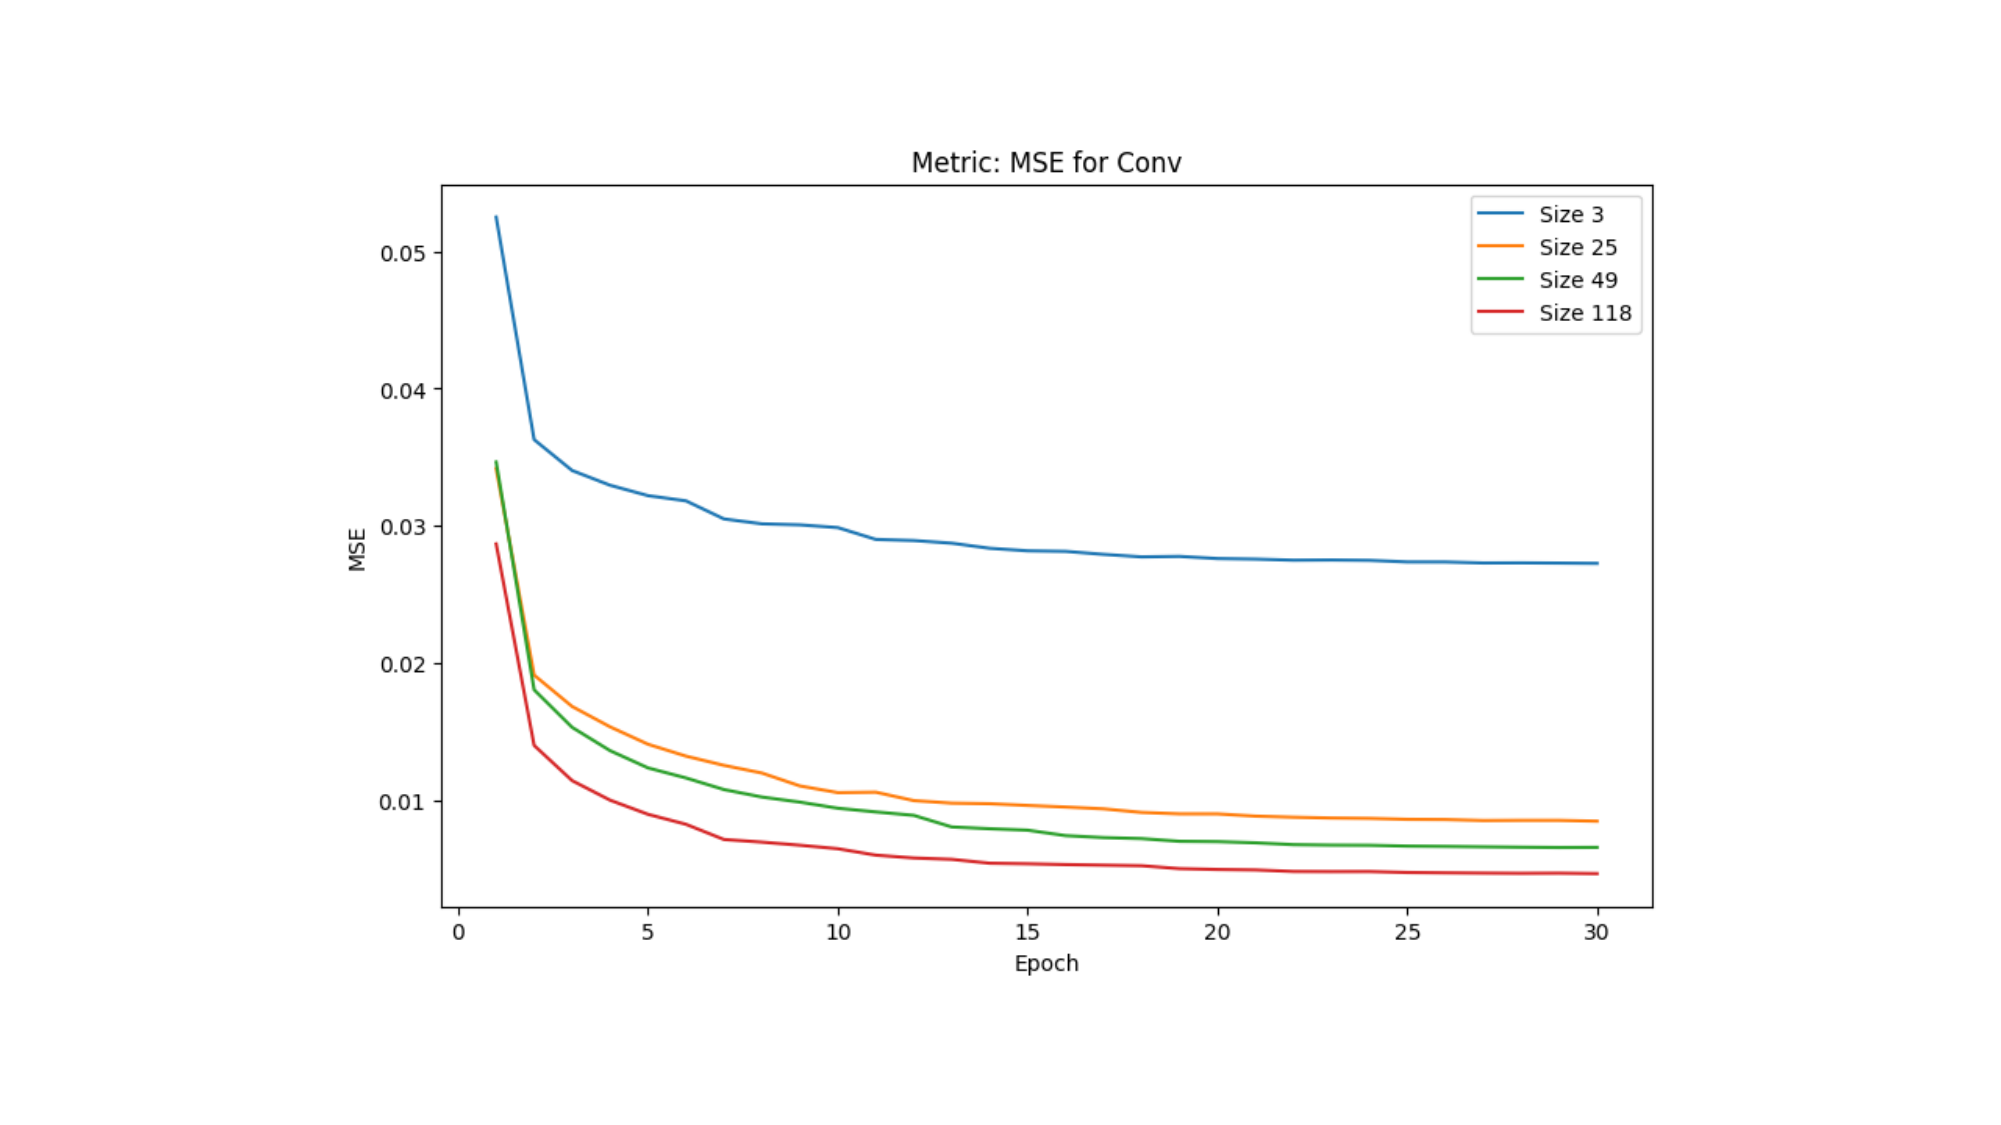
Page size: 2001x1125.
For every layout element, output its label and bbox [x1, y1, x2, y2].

picture [331, 135, 1668, 990]
